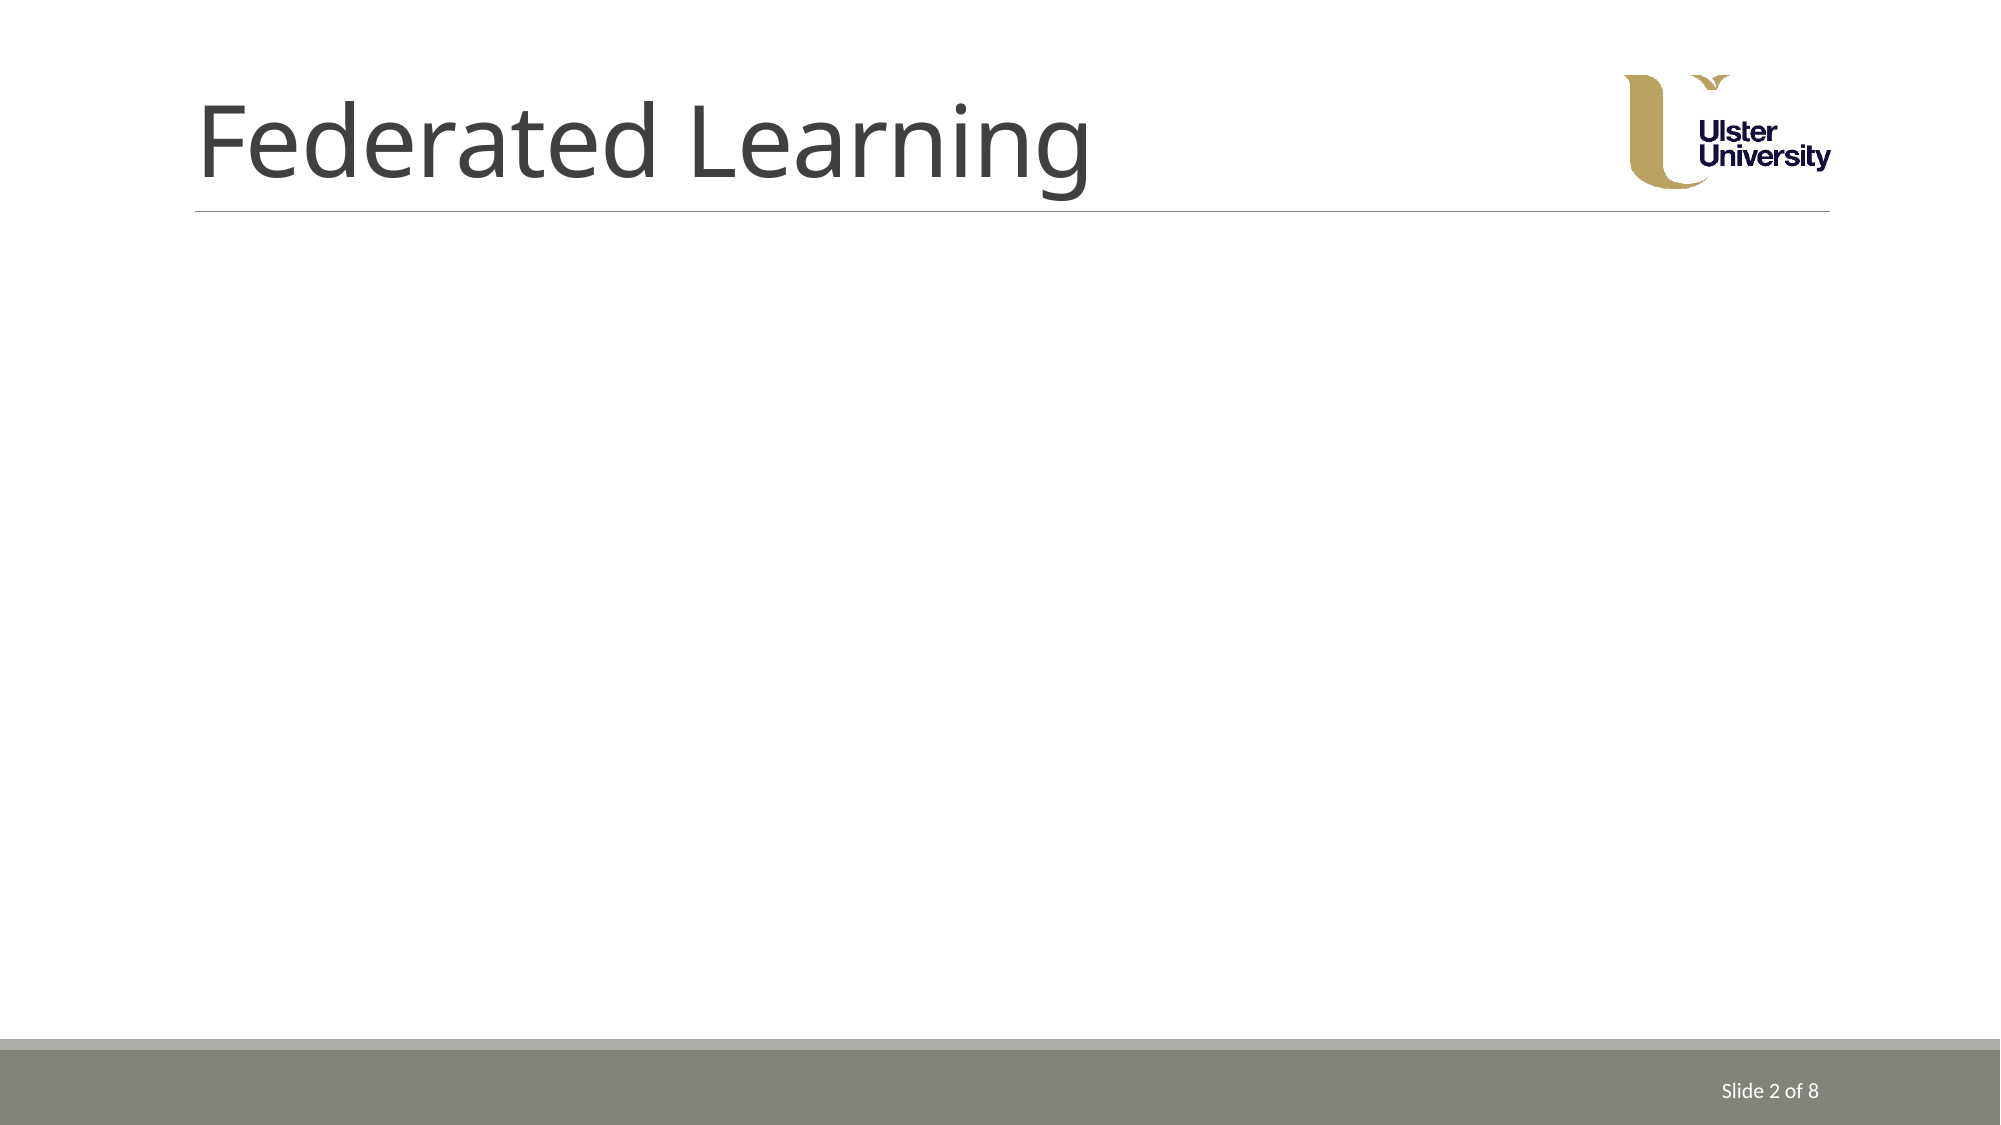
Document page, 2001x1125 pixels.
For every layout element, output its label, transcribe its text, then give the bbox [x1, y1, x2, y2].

title Federated Learning [180, 47, 1830, 206]
slide_number Slide 2 of 8 [1624, 1059, 1840, 1120]
